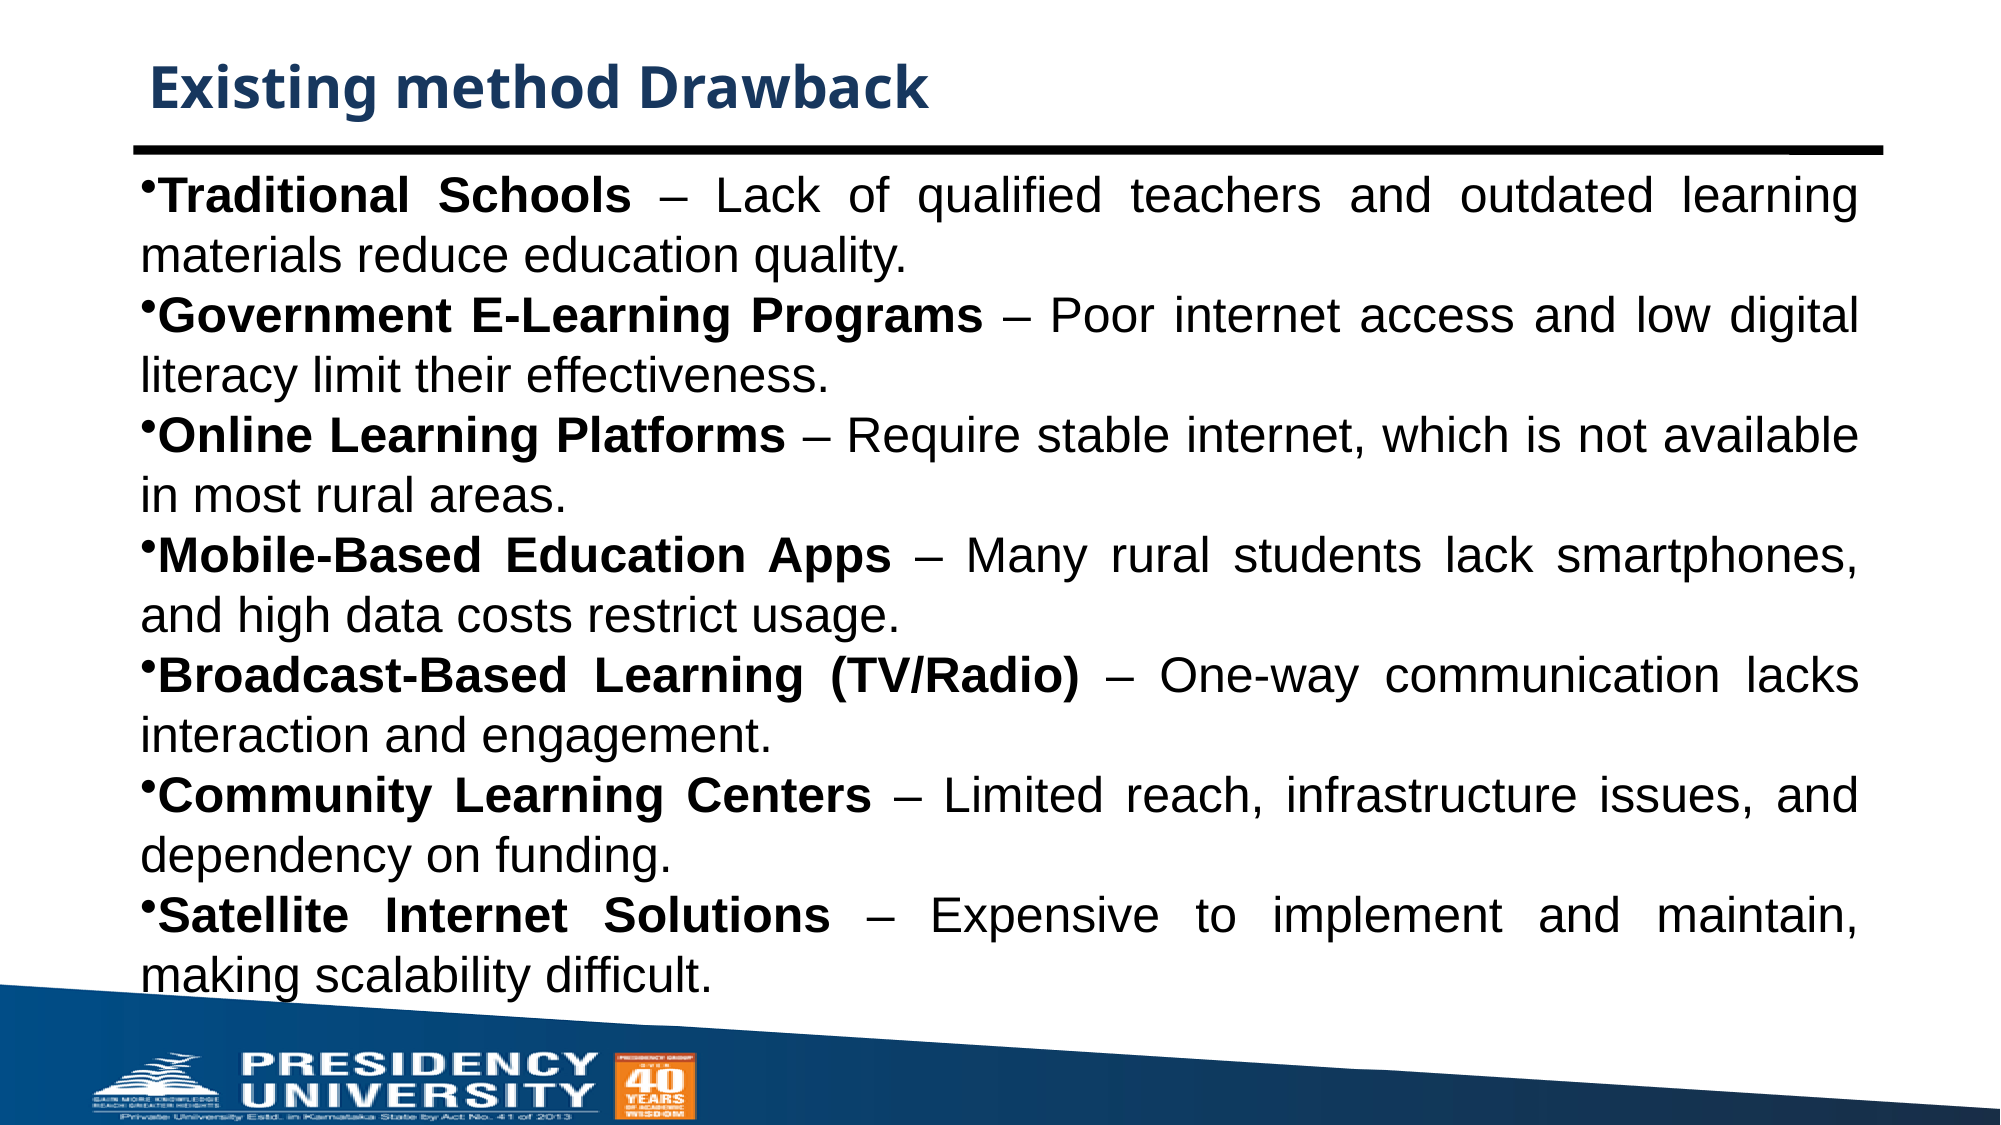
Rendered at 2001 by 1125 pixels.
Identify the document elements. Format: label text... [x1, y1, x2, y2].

list Traditional Schools – Lack of qualified teachers and outdated learning materials reduce education quality. Government E-Learning Programs – Poor internet access and low digital literacy limit their effectiveness. Online Learning Platforms – Require stable internet, which is not available in most rural areas. Mobile-Based Education Apps – Many rural students lack smartphones, and high data costs restrict usage. Broadcast-Based Learning (TV/Radio) – One-way communication lacks interaction and engagement. Community Learning Centers – Limited reach, infrastructure issues, and dependency on funding. Satellite Internet Solutions – Expensive to implement and maintain, making scalability difficult. [125, 155, 1875, 1011]
picture [0, 982, 2000, 1125]
title Existing method Drawback [133, 45, 1884, 125]
